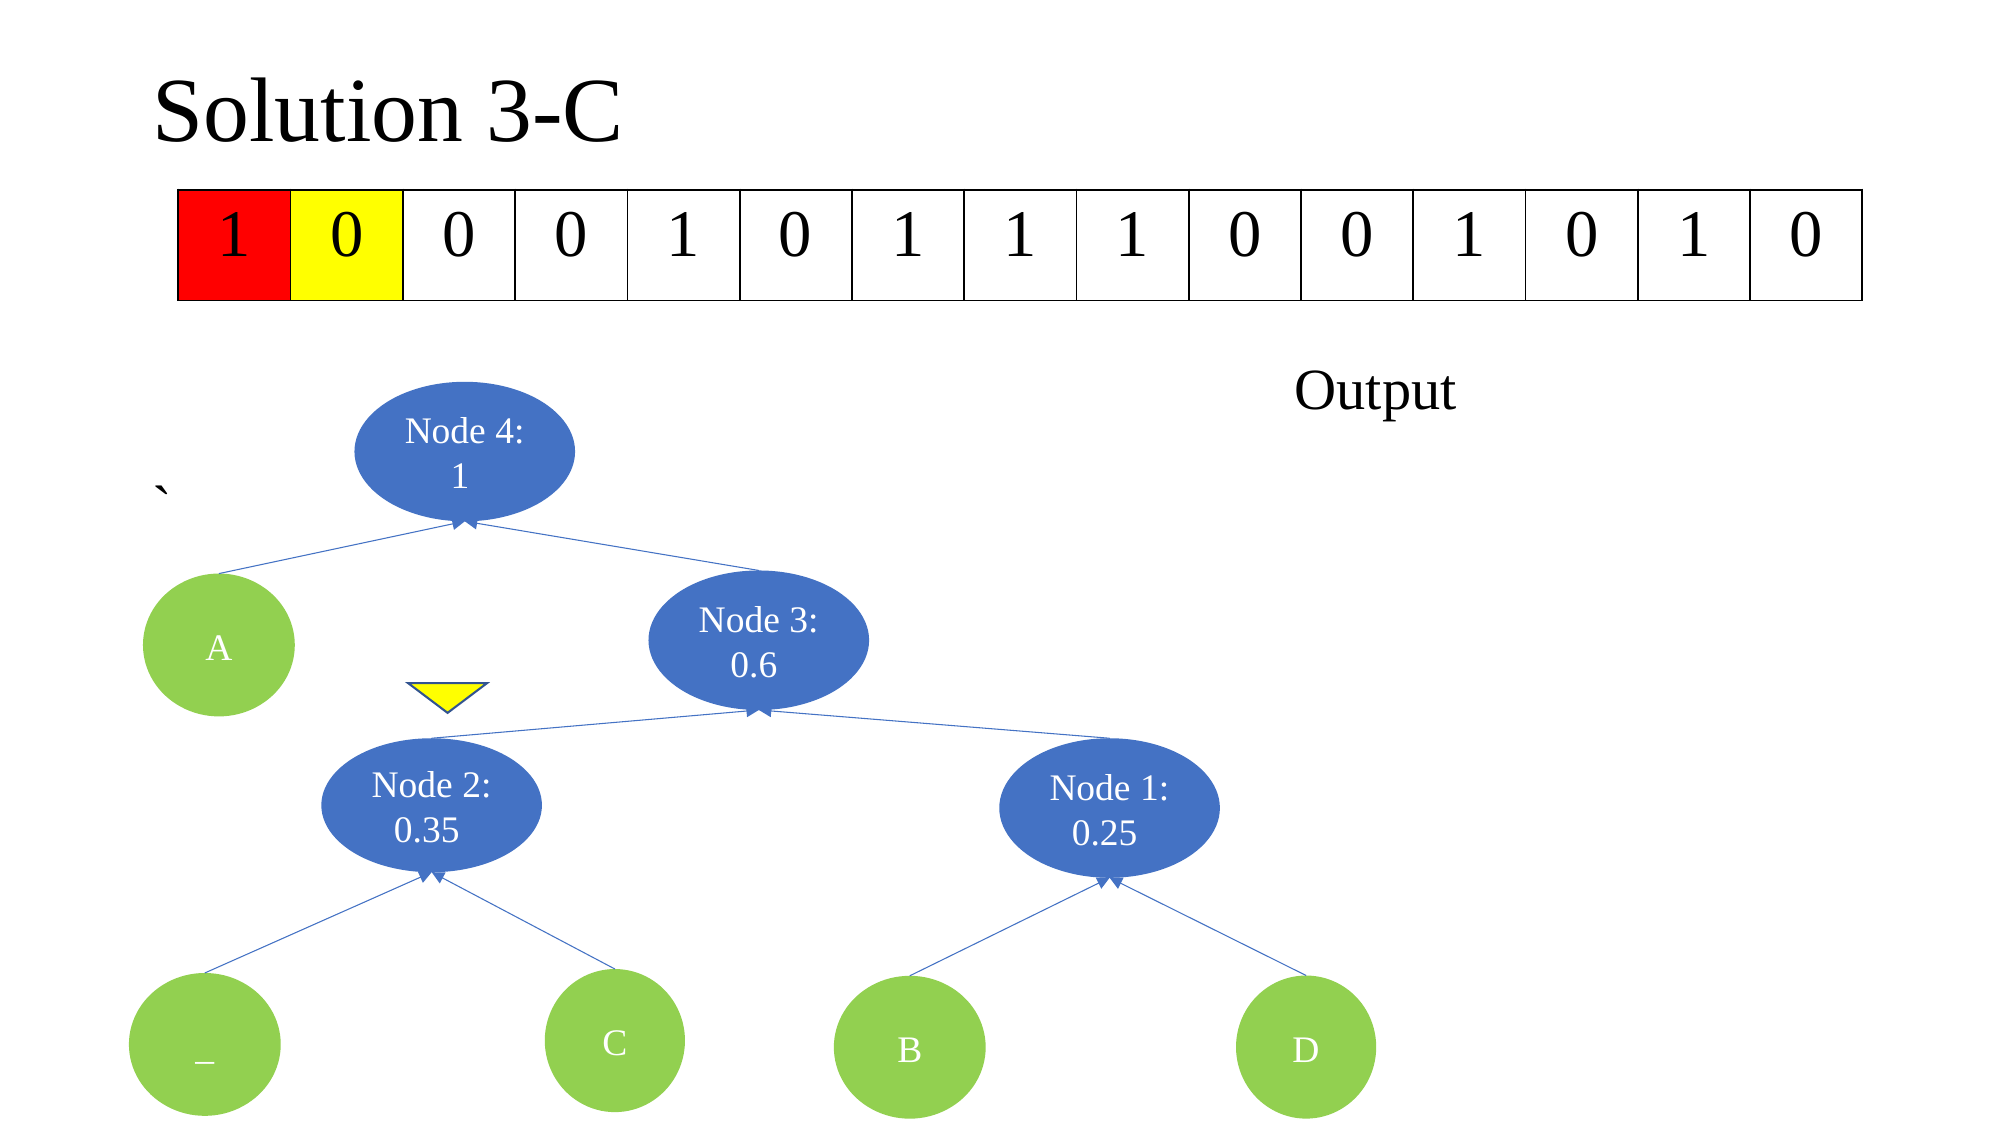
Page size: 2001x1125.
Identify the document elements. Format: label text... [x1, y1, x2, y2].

table_header 0 [1751, 191, 1861, 300]
table_header 0 [404, 191, 514, 300]
table_header 1 [1077, 191, 1188, 300]
title Solution 3-C [137, 3, 1863, 168]
text_box Output [1279, 343, 1814, 429]
table_header 0 [741, 191, 851, 300]
table_header 0 [1526, 191, 1637, 300]
table_header 1 [1639, 191, 1749, 300]
table_header 0 [1190, 191, 1300, 300]
table_header 1 [1414, 191, 1525, 300]
table_header 1 [853, 191, 963, 300]
table_header 0 [516, 191, 627, 300]
table_header 0 [1302, 191, 1412, 300]
table_header 1 [628, 191, 739, 300]
table_header 0 [291, 191, 402, 300]
table_header 1 [179, 191, 290, 300]
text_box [128, 381, 1377, 1119]
list ` [137, 168, 2000, 1014]
table_header 1 [965, 191, 1076, 300]
